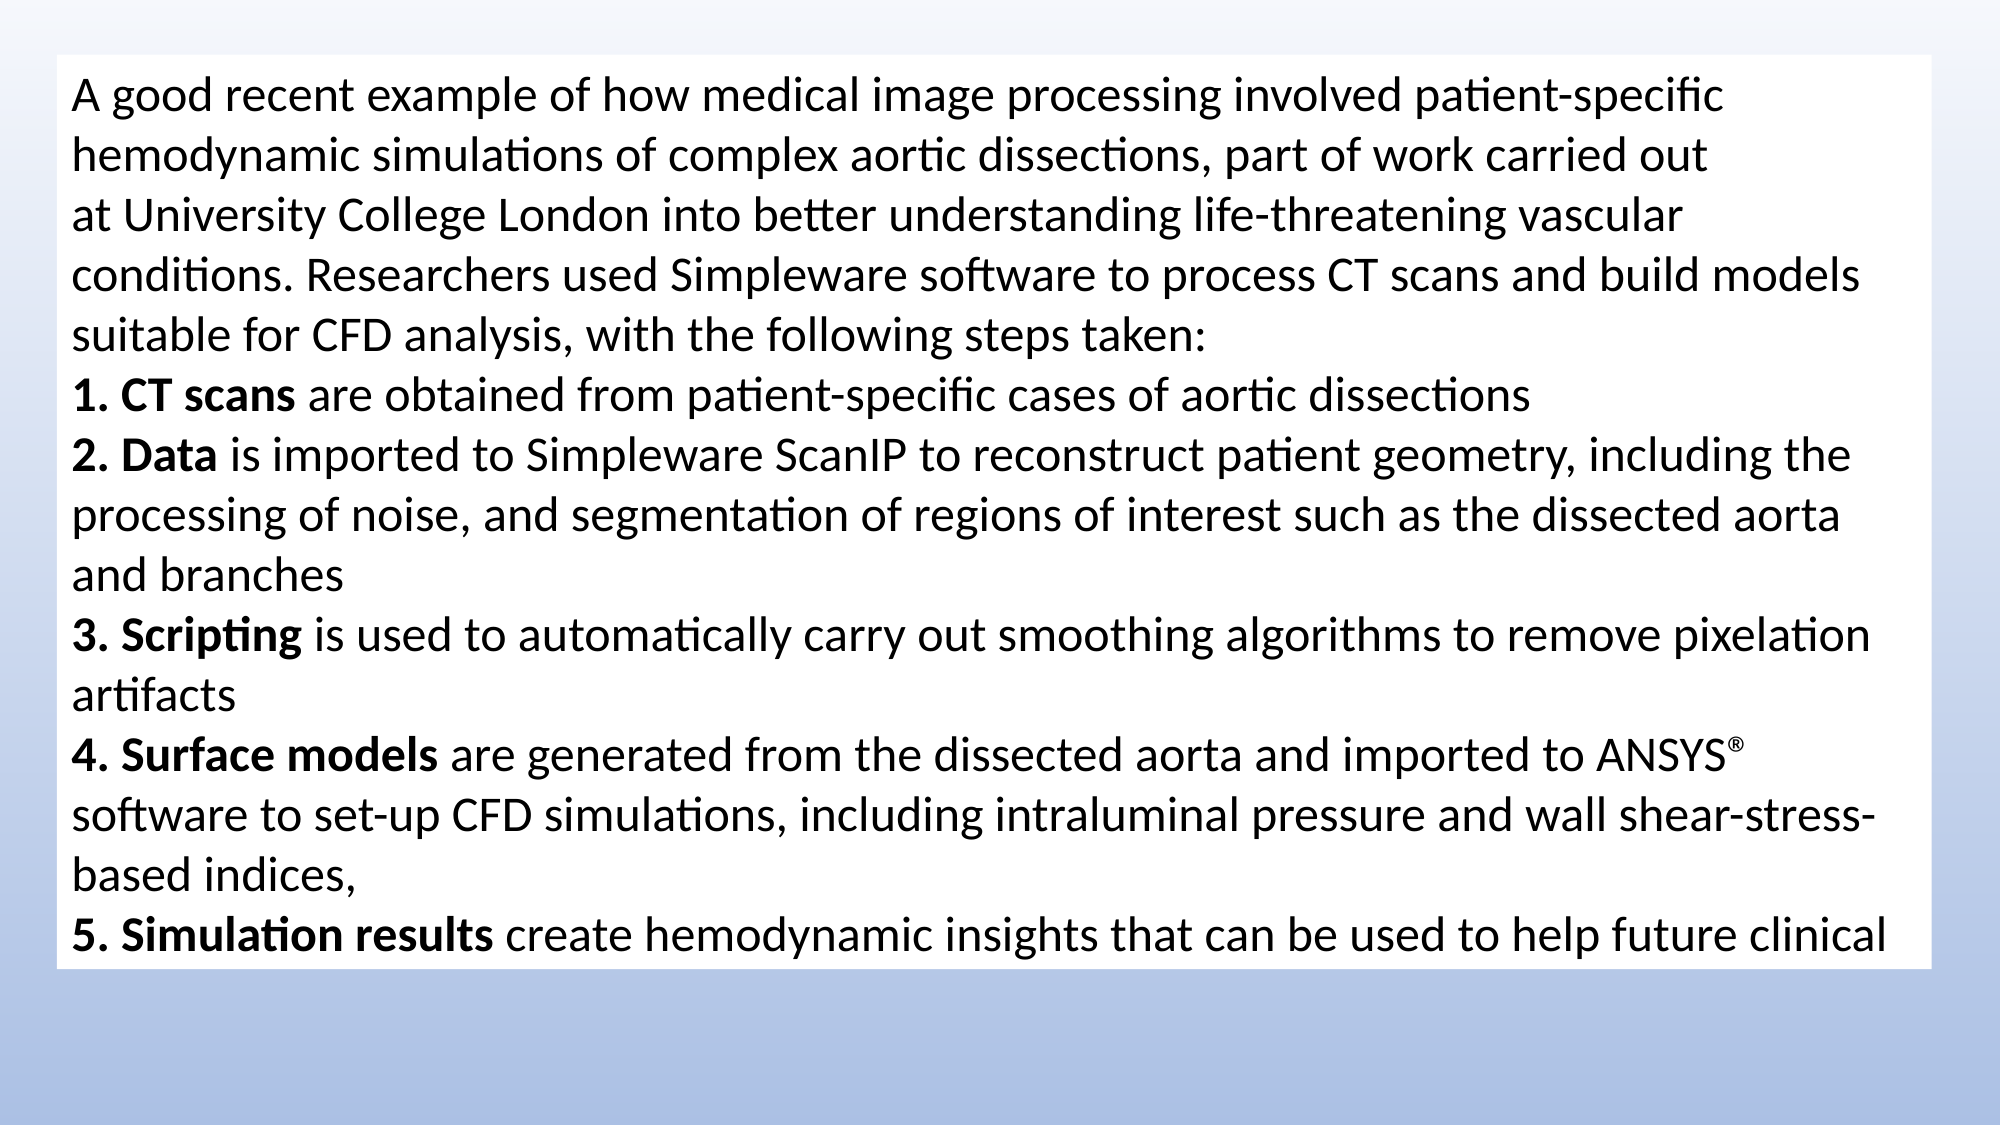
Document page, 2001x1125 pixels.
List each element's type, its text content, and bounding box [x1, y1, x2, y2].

text_box A good recent example of how medical image processing involved patient-specific hemodynamic simulations of complex aortic dissections, part of work carried out at University College London into better understanding life-threatening vascular conditions. Researchers used Simpleware software to process CT scans and build models suitable for CFD analysis, with the following steps taken: 1. CT scans are obtained from patient-specific cases of aortic dissections 2. Data is imported to Simpleware ScanIP to reconstruct patient geometry, including the processing of noise, and segmentation of regions of interest such as the dissected aorta and branches 3. Scripting is used to automatically carry out smoothing algorithms to remove pixelation artifacts 4. Surface models are generated from the dissected aorta and imported to ANSYS® software to set-up CFD simulations, including intraluminal pressure and wall shear-stress-based indices, 5. Simulation results create hemodynamic insights that can be used to help future clinical [56, 54, 1932, 970]
